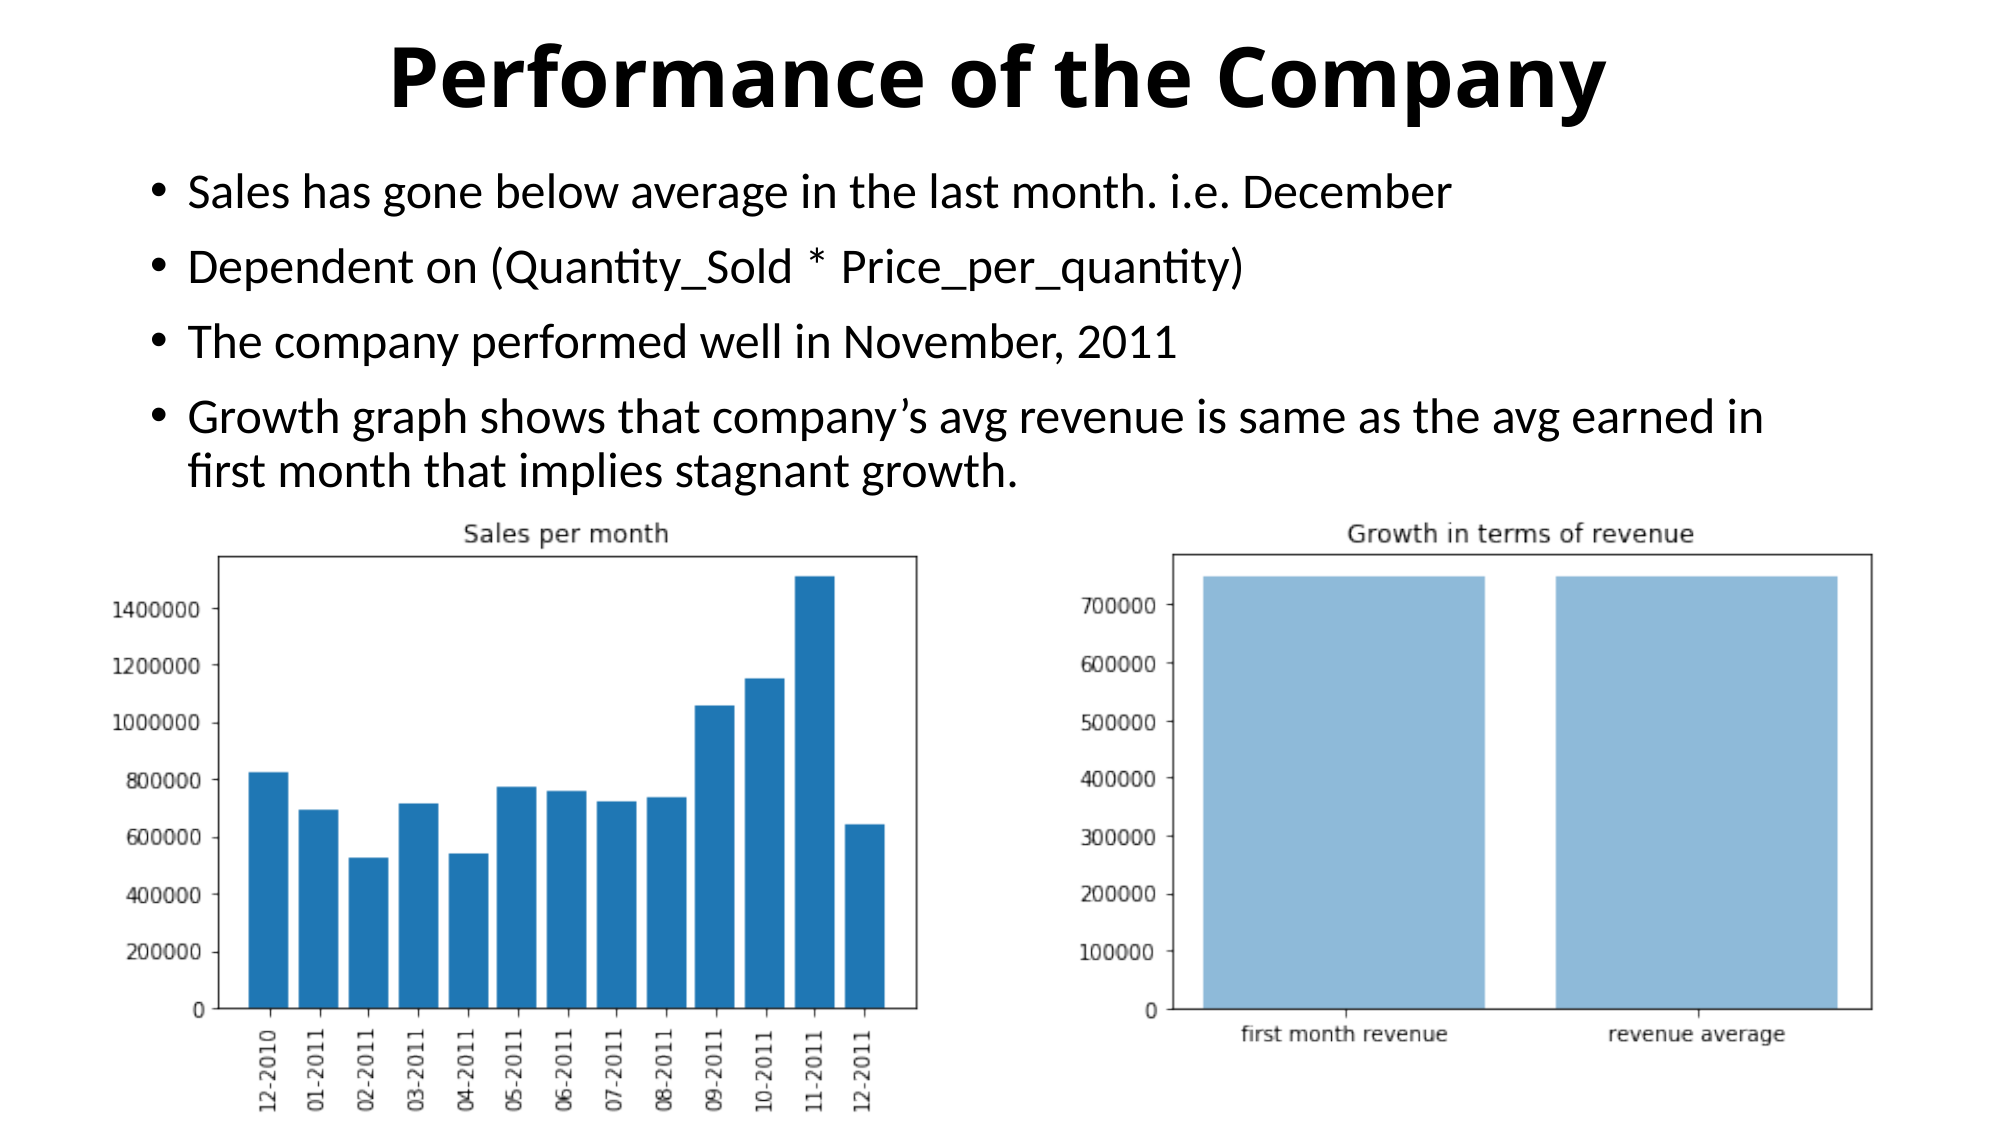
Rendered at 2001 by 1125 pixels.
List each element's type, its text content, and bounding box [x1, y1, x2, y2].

picture [1064, 508, 1884, 1059]
title Performance of the Company [135, 0, 1861, 190]
text_box Sales has gone below average in the last month. i.e. December Dependent on (Quantity_Sold * Price_per_quantity) The company performed well in November, 2011 Growth graph shows that company’s avg revenue is same as the avg earned in first month that implies stagnant growth. [135, 16, 1860, 731]
picture [96, 508, 931, 1125]
